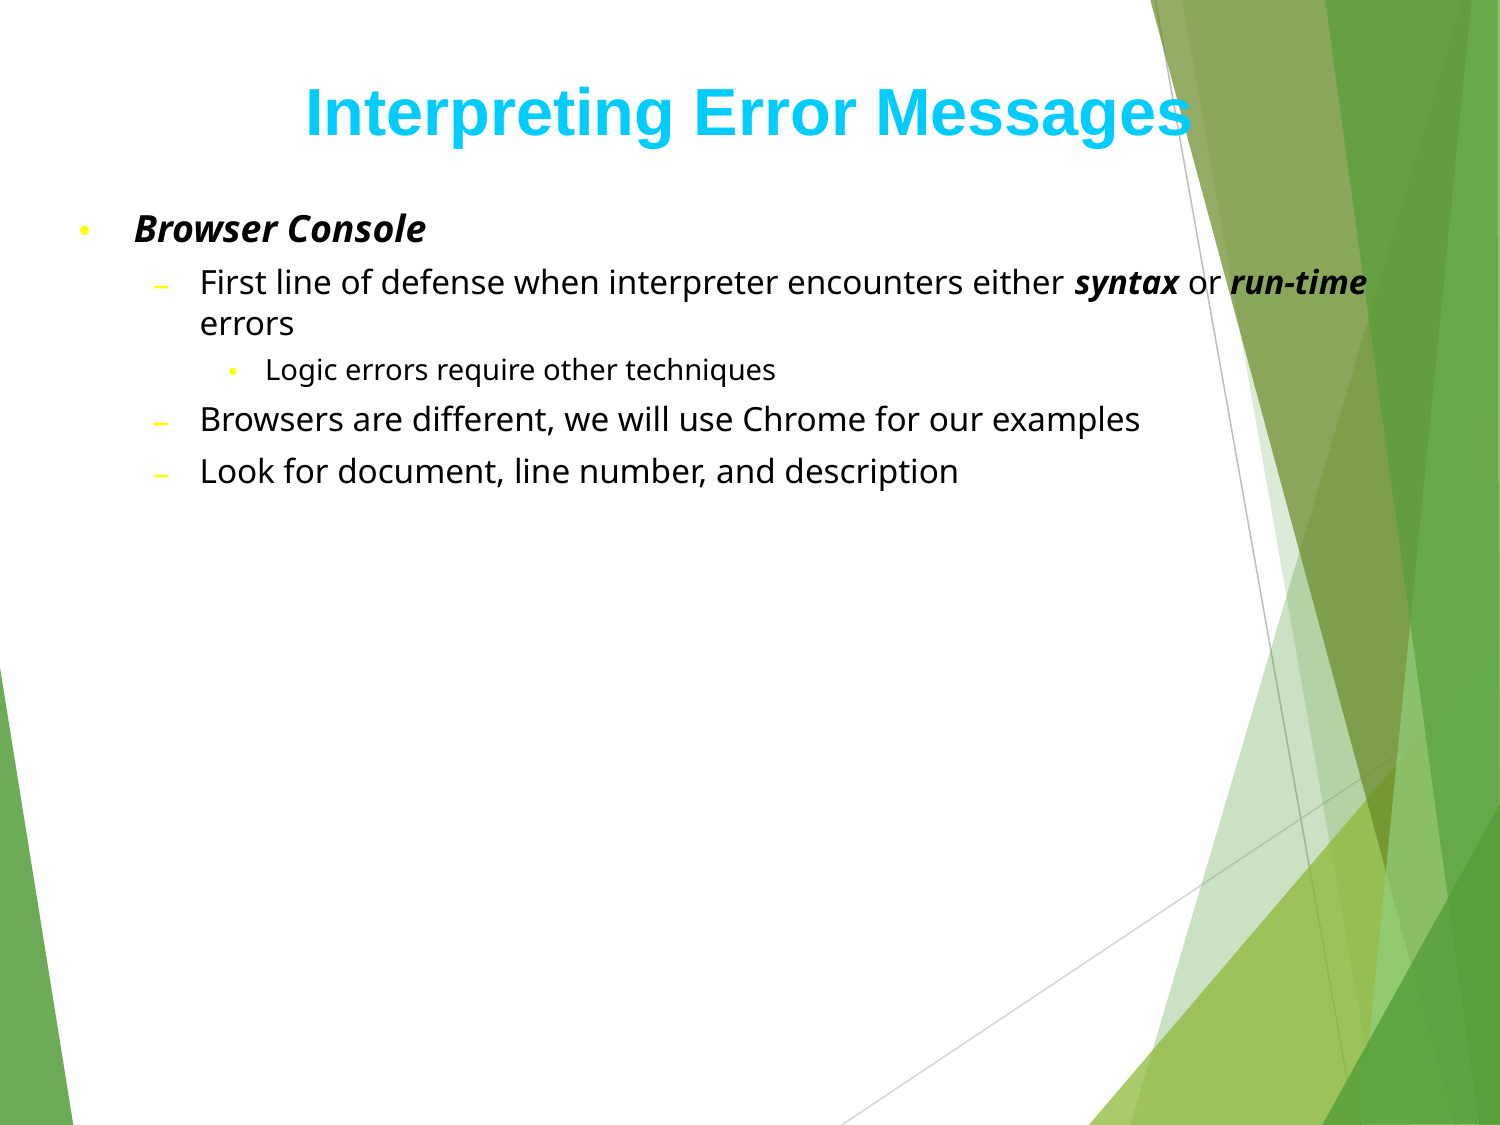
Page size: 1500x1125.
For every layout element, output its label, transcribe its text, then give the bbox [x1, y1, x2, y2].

list Browser Console First line of defense when interpreter encounters either syntax or run-time errors Logic errors require other techniques Browsers are different, we will use Chrome for our examples Look for document, line number, and description [62, 197, 1457, 1031]
title Interpreting Error Messages [75, 45, 1425, 173]
